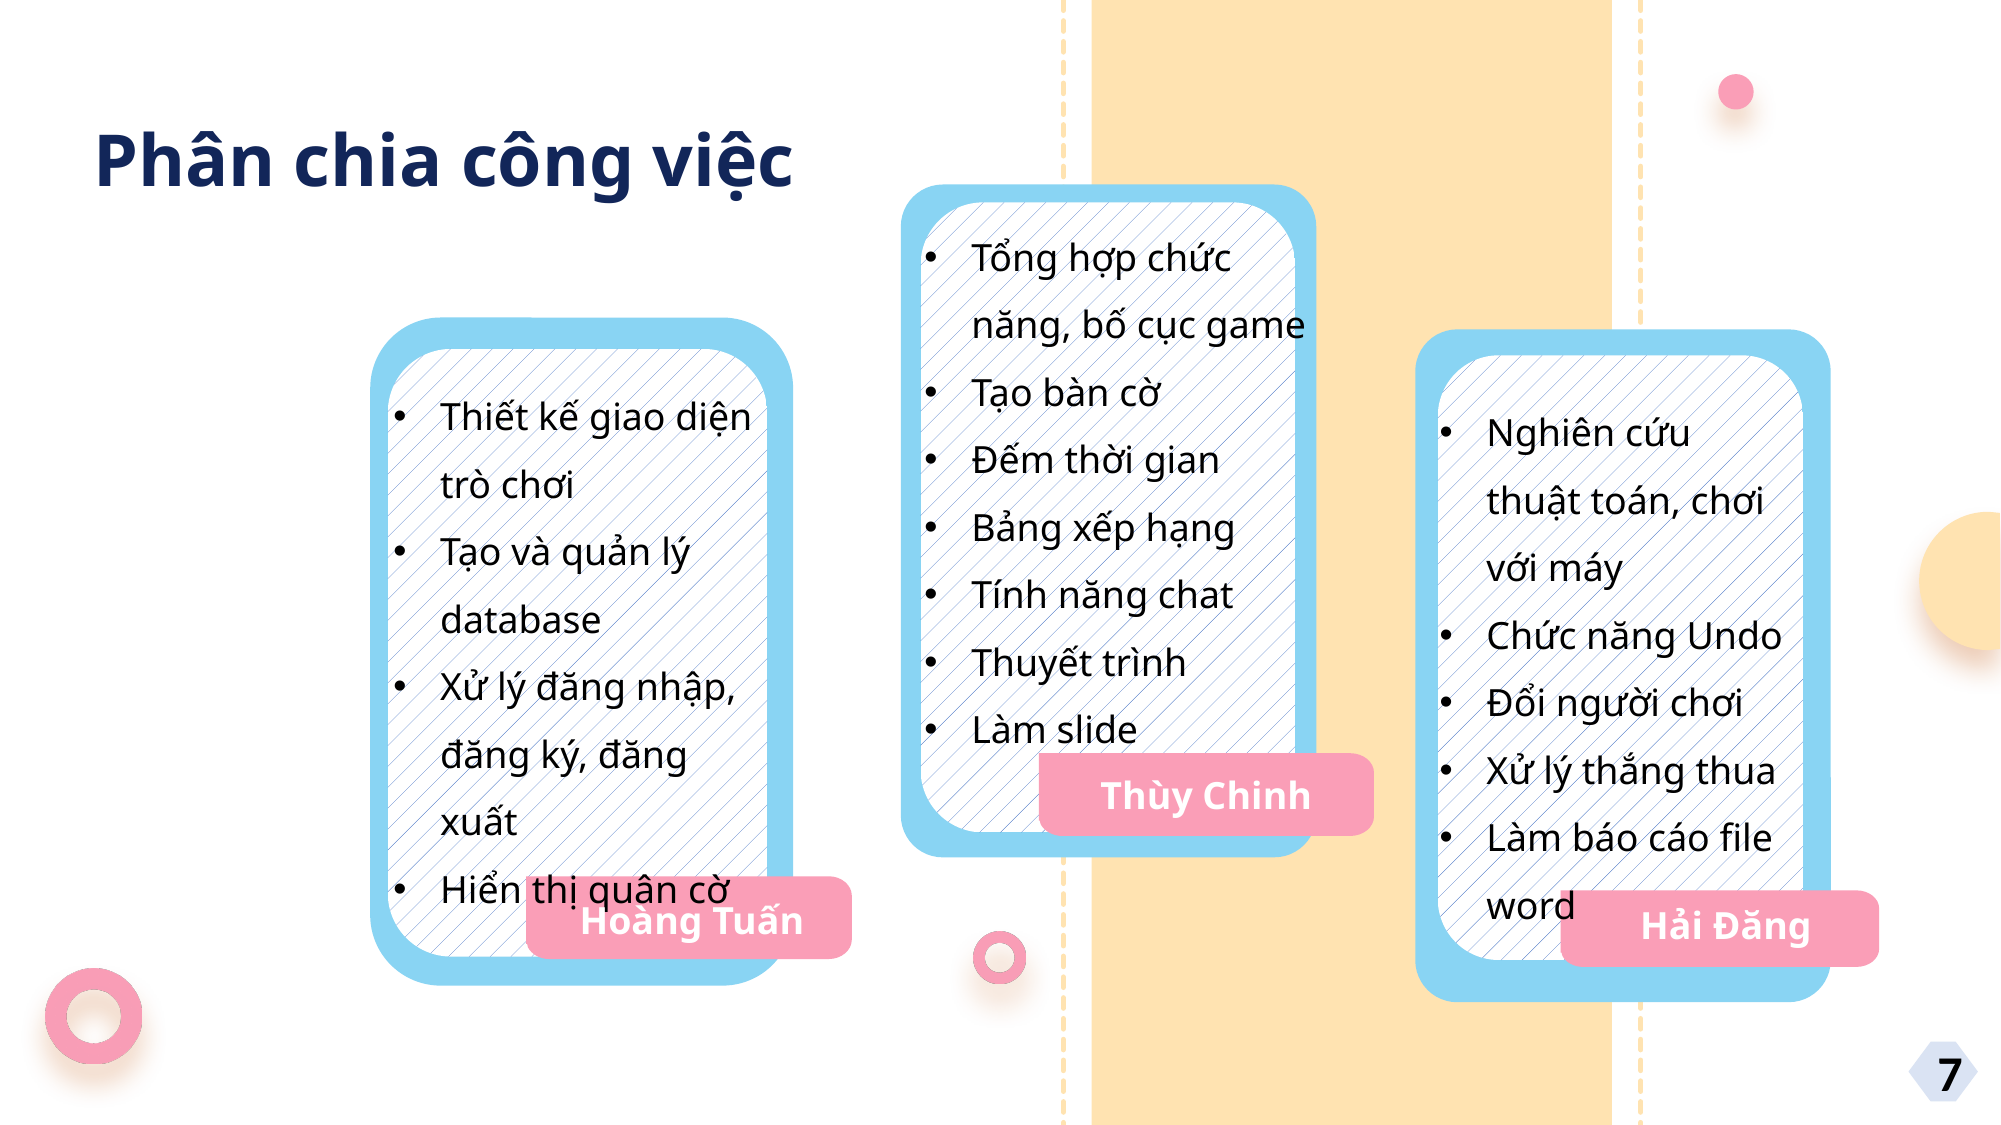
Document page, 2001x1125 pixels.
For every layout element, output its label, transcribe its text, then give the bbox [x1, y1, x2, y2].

text_box Hoàng Tuấn [852, 889, 856, 949]
picture [973, 931, 1026, 985]
text_box [919, 759, 1047, 834]
text_box Tổng hợp chức năng, bố cục game Tạo bàn cờ Đếm thời gian Bảng xếp hạng Tính năng chat Thuyết trình Làm slide [909, 203, 1333, 759]
text_box [1559, 889, 1881, 968]
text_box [370, 317, 852, 986]
text_box Thùy Chinh [1052, 764, 1361, 824]
picture [45, 968, 142, 1064]
text_box Nghiên cứu thuật toán, chơi với máy Chức năng Undo Đổi người chơi Xử lý thắng thua Làm báo cáo file word [1424, 379, 1805, 935]
text_box [1449, 354, 1792, 379]
text_box [1448, 935, 1565, 962]
text_box [1037, 752, 1376, 838]
text_box 7 [1907, 1040, 1980, 1103]
text_box Phân chia công việc [78, 108, 849, 275]
text_box Hải Đăng [1612, 894, 1841, 955]
